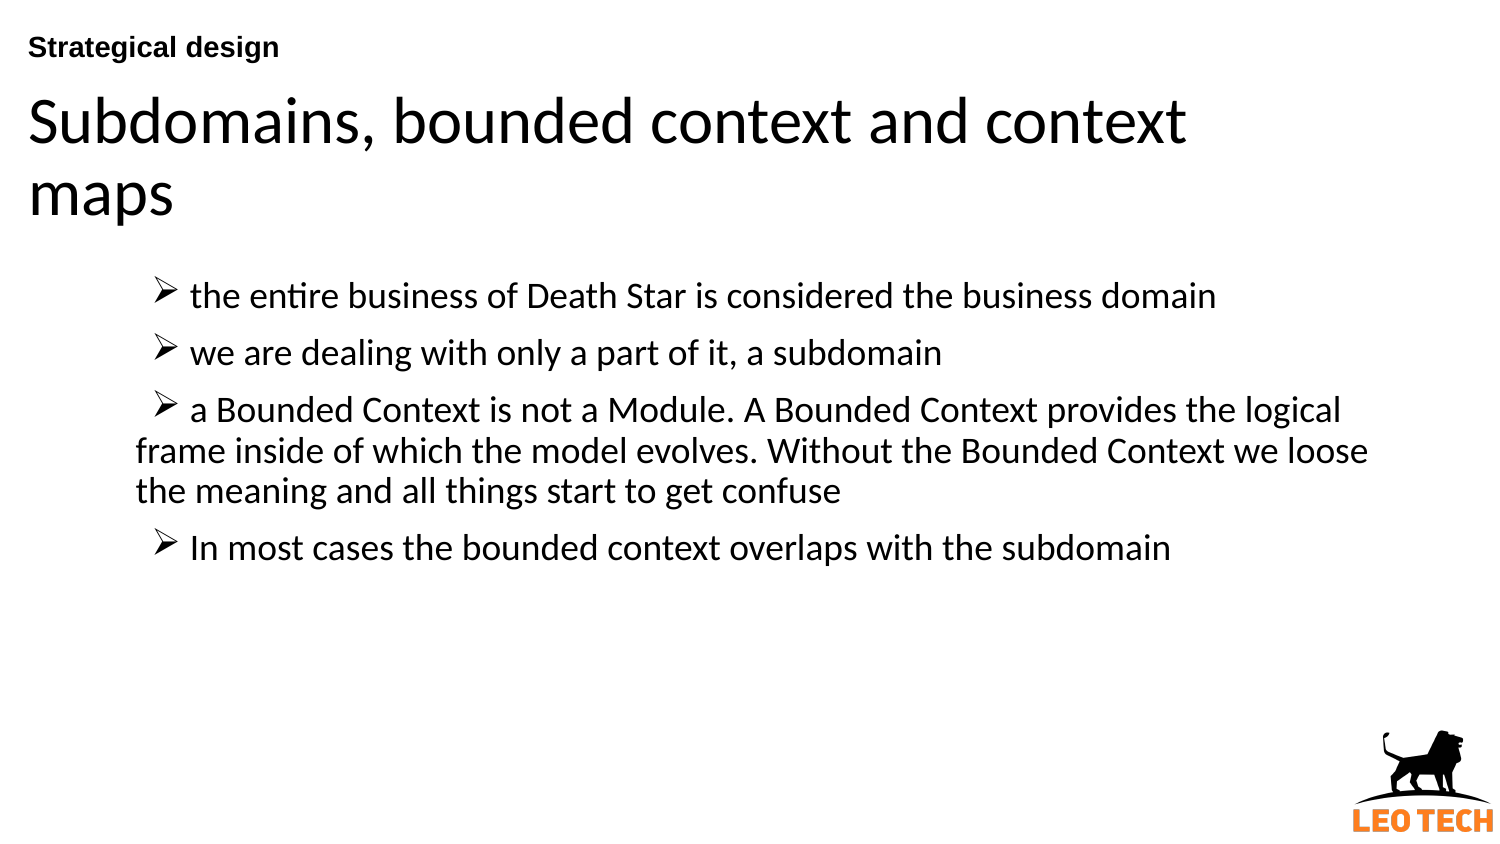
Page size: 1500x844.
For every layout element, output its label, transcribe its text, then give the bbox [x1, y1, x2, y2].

title Subdomains, bounded context and context maps [13, 76, 1307, 240]
picture [1353, 729, 1494, 832]
list the entire business of Death Star is considered the business domain we are dealing with only a part of it, a subdomain a Bounded Context is not a Module. A Bounded Context provides the logical frame inside of which the model evolves. Without the Bounded Context we loose the meaning and all things start to get confuse In most cases the bounded context overlaps with the subdomain [91, 261, 1386, 742]
text_box Strategical design [13, 20, 395, 71]
